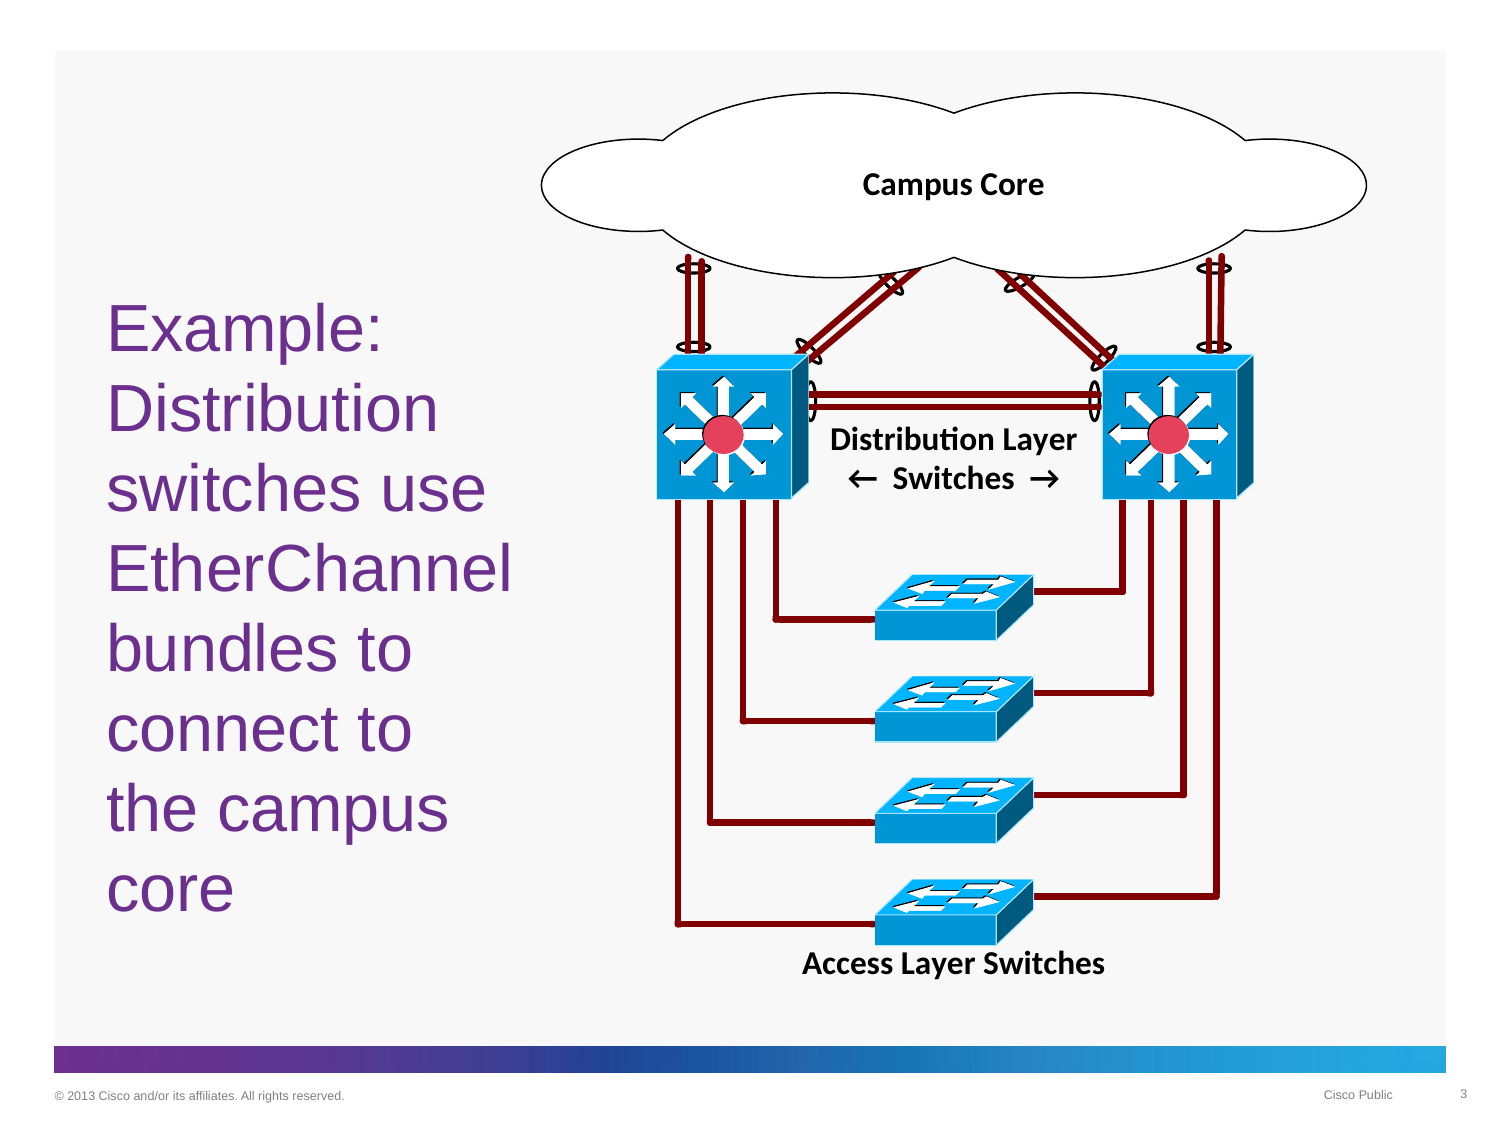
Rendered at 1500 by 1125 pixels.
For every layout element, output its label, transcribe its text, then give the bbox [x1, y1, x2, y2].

picture [538, 89, 1370, 988]
text_box Example: Distribution switches use EtherChannel bundles to connect to the campus core [91, 277, 532, 932]
picture [54, 1046, 1446, 1074]
